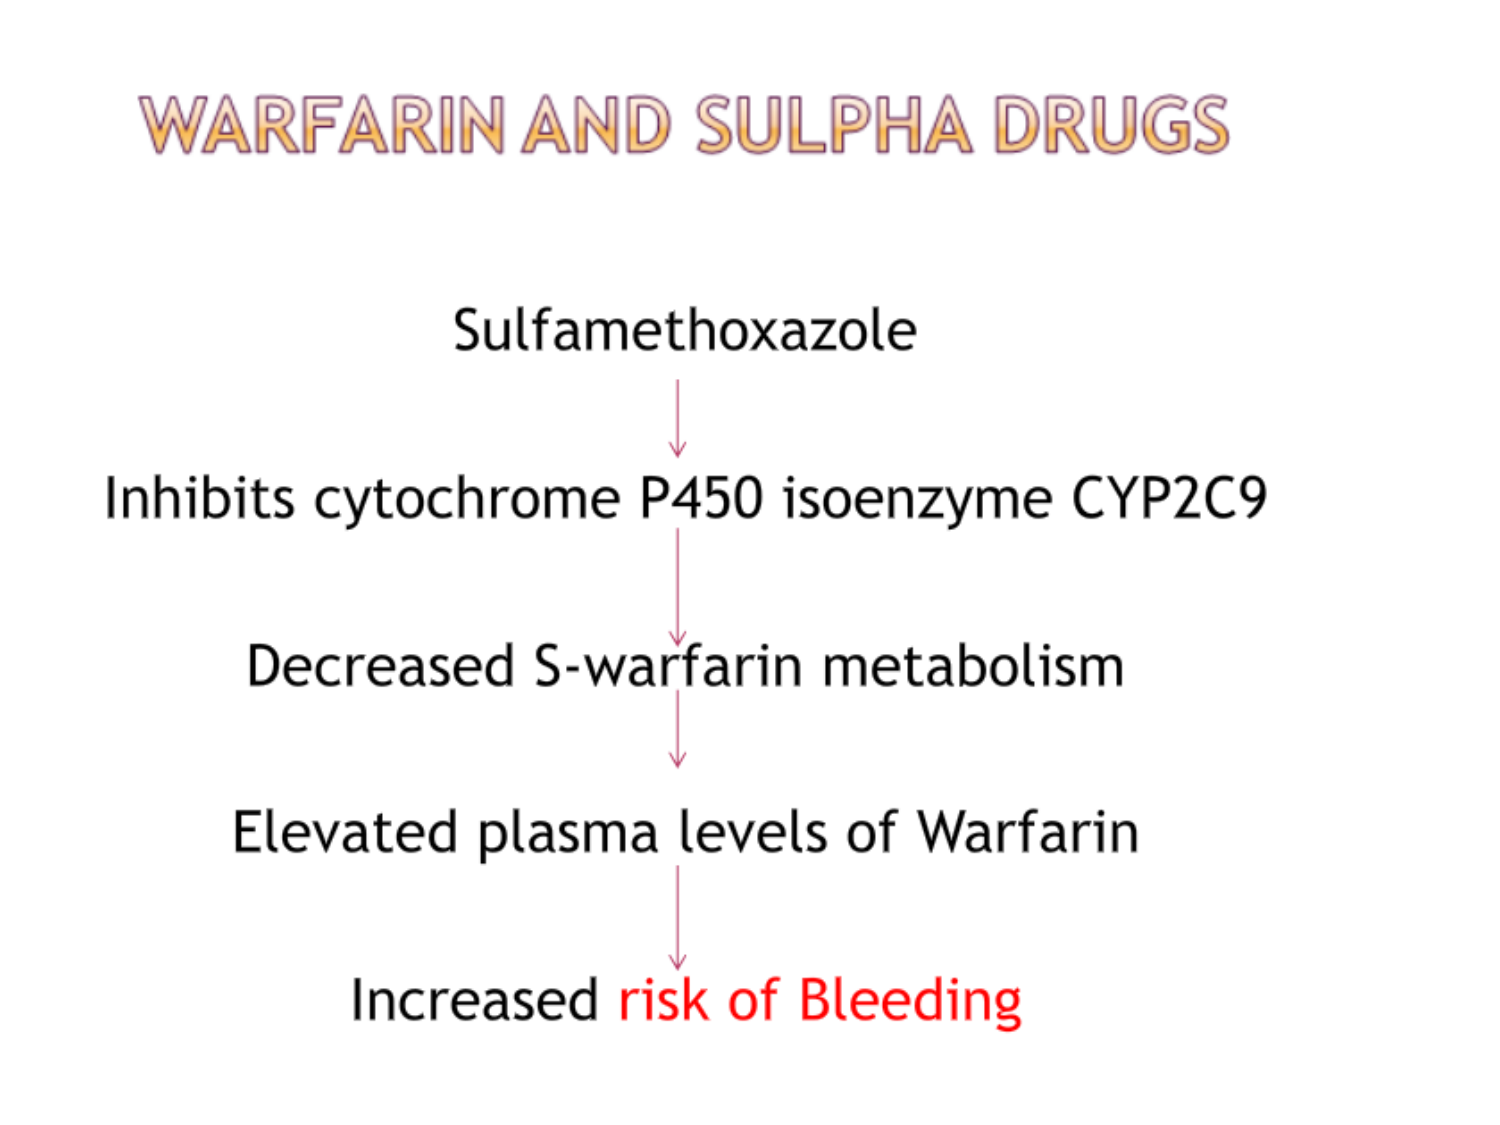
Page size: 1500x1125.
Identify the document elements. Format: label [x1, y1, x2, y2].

list [52, 30, 1369, 1092]
